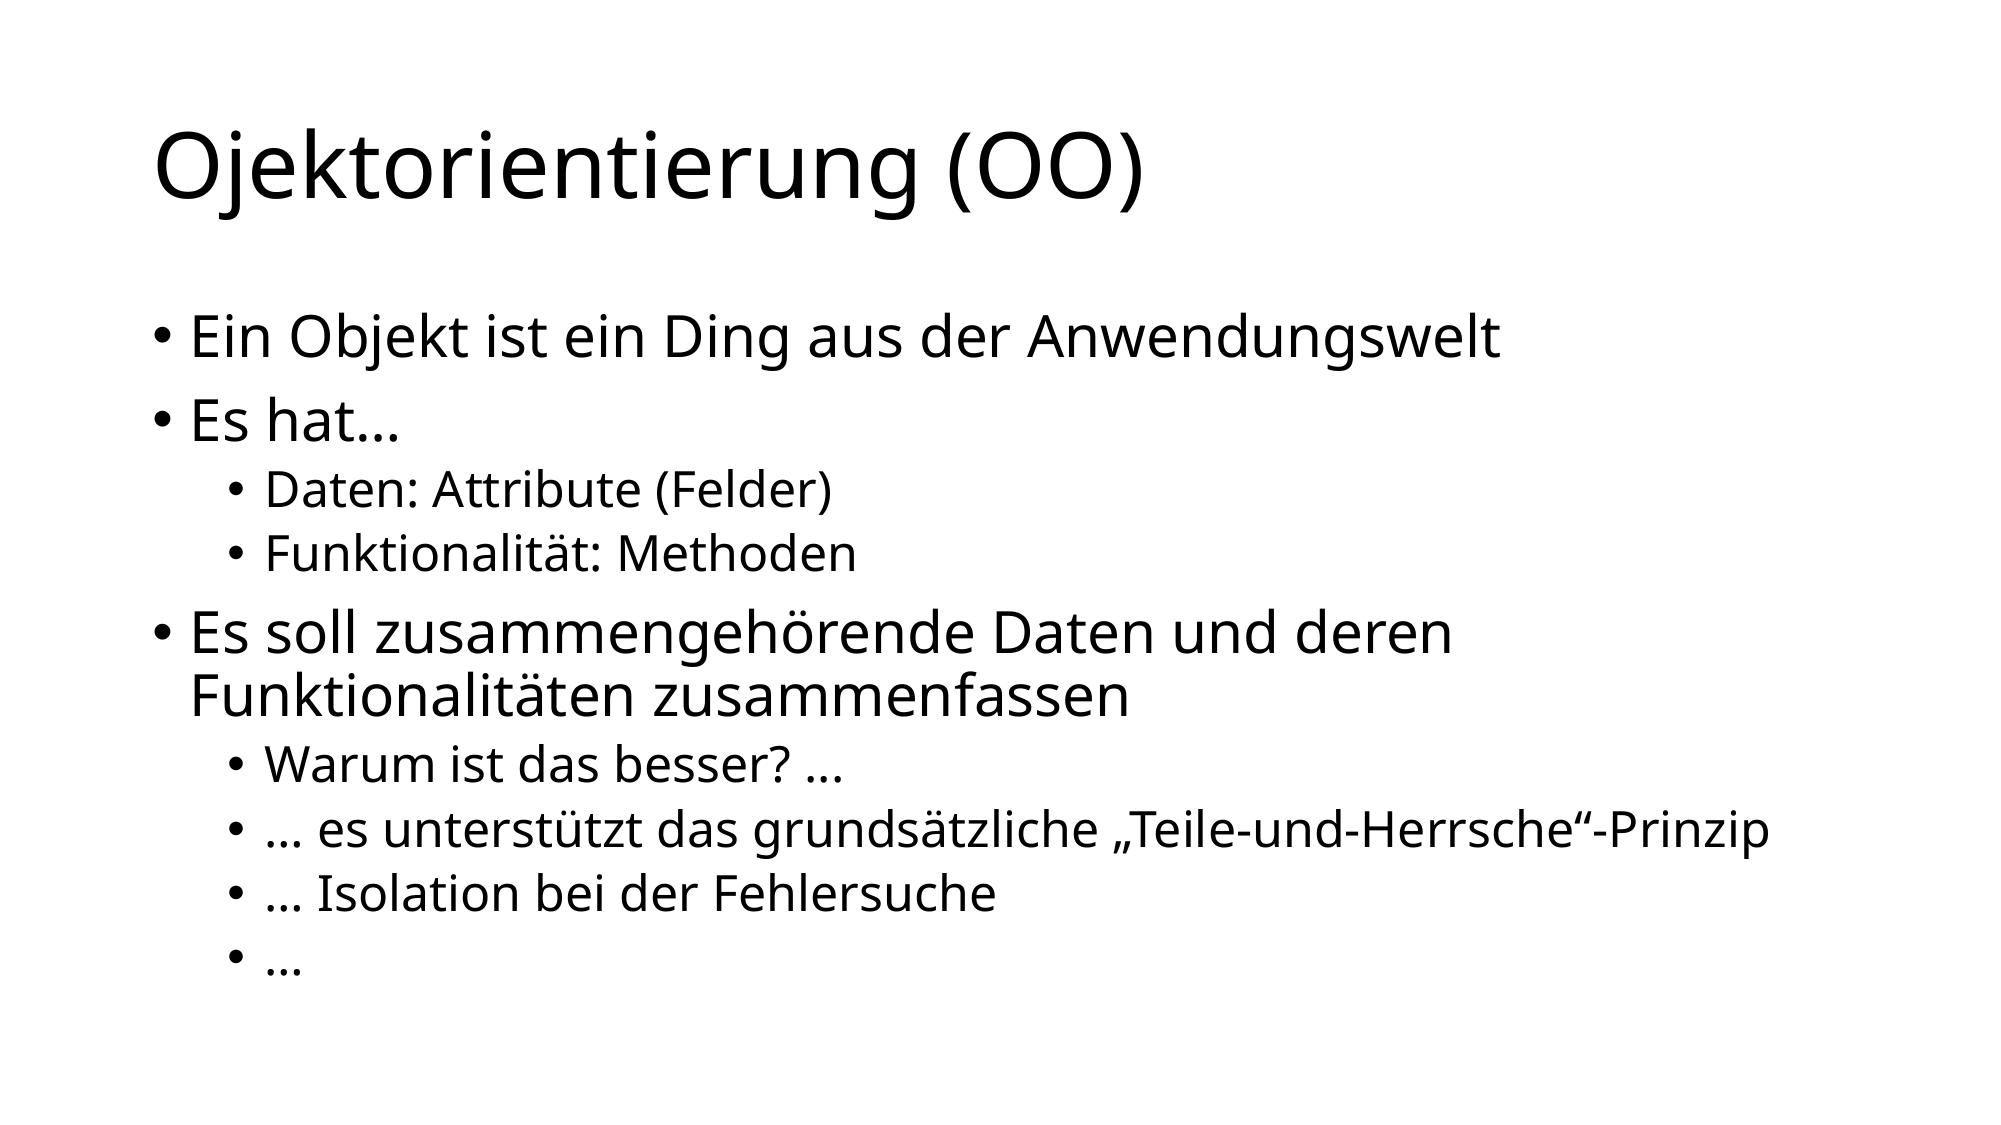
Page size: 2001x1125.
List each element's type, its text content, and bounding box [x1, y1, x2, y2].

list Ein Objekt ist ein Ding aus der Anwendungswelt Es hat… Daten: Attribute (Felder) Funktionalität: Methoden Es soll zusammengehörende Daten und deren Funktionalitäten zusammenfassen Warum ist das besser? ... … es unterstützt das grundsätzliche „Teile-und-Herrsche“-Prinzip … Isolation bei der Fehlersuche … [137, 299, 1863, 1014]
title Ojektorientierung (OO) [137, 59, 1863, 278]
